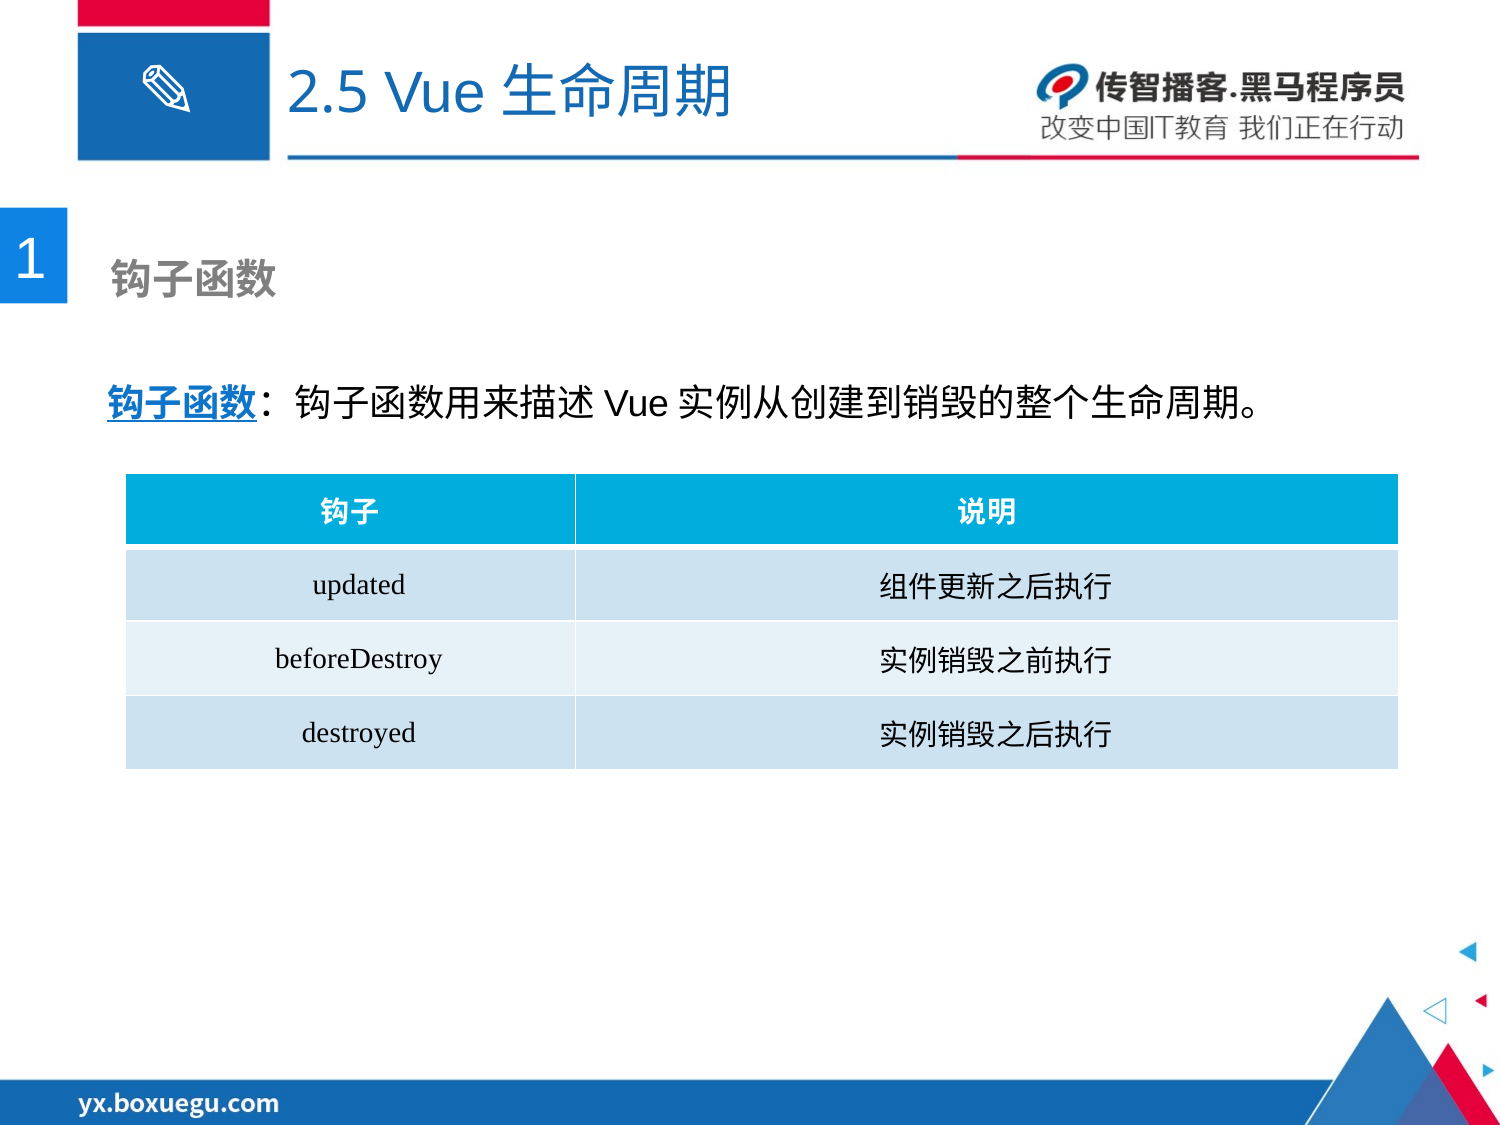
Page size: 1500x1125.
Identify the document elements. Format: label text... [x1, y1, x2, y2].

table_cell 实例销毁之前执行 [576, 622, 1398, 695]
table_cell 组件更新之后执行 [576, 550, 1398, 620]
table_cell beforeDestroy [126, 622, 575, 695]
table_header 钩子 [126, 474, 575, 544]
table_cell 实例销毁之后执行 [576, 696, 1398, 769]
title 2.5 Vue生命周期 [271, 25, 1046, 153]
picture [0, 1, 1500, 1125]
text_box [0, 207, 68, 304]
text_box 钩子函数：钩子函数用来描述Vue实例从创建到销毁的整个生命周期。 [92, 326, 1390, 432]
text_box 钩子函数 [70, 245, 842, 310]
table_cell destroyed [126, 696, 575, 769]
table_cell updated [126, 550, 575, 620]
table_header 说明 [576, 474, 1398, 544]
